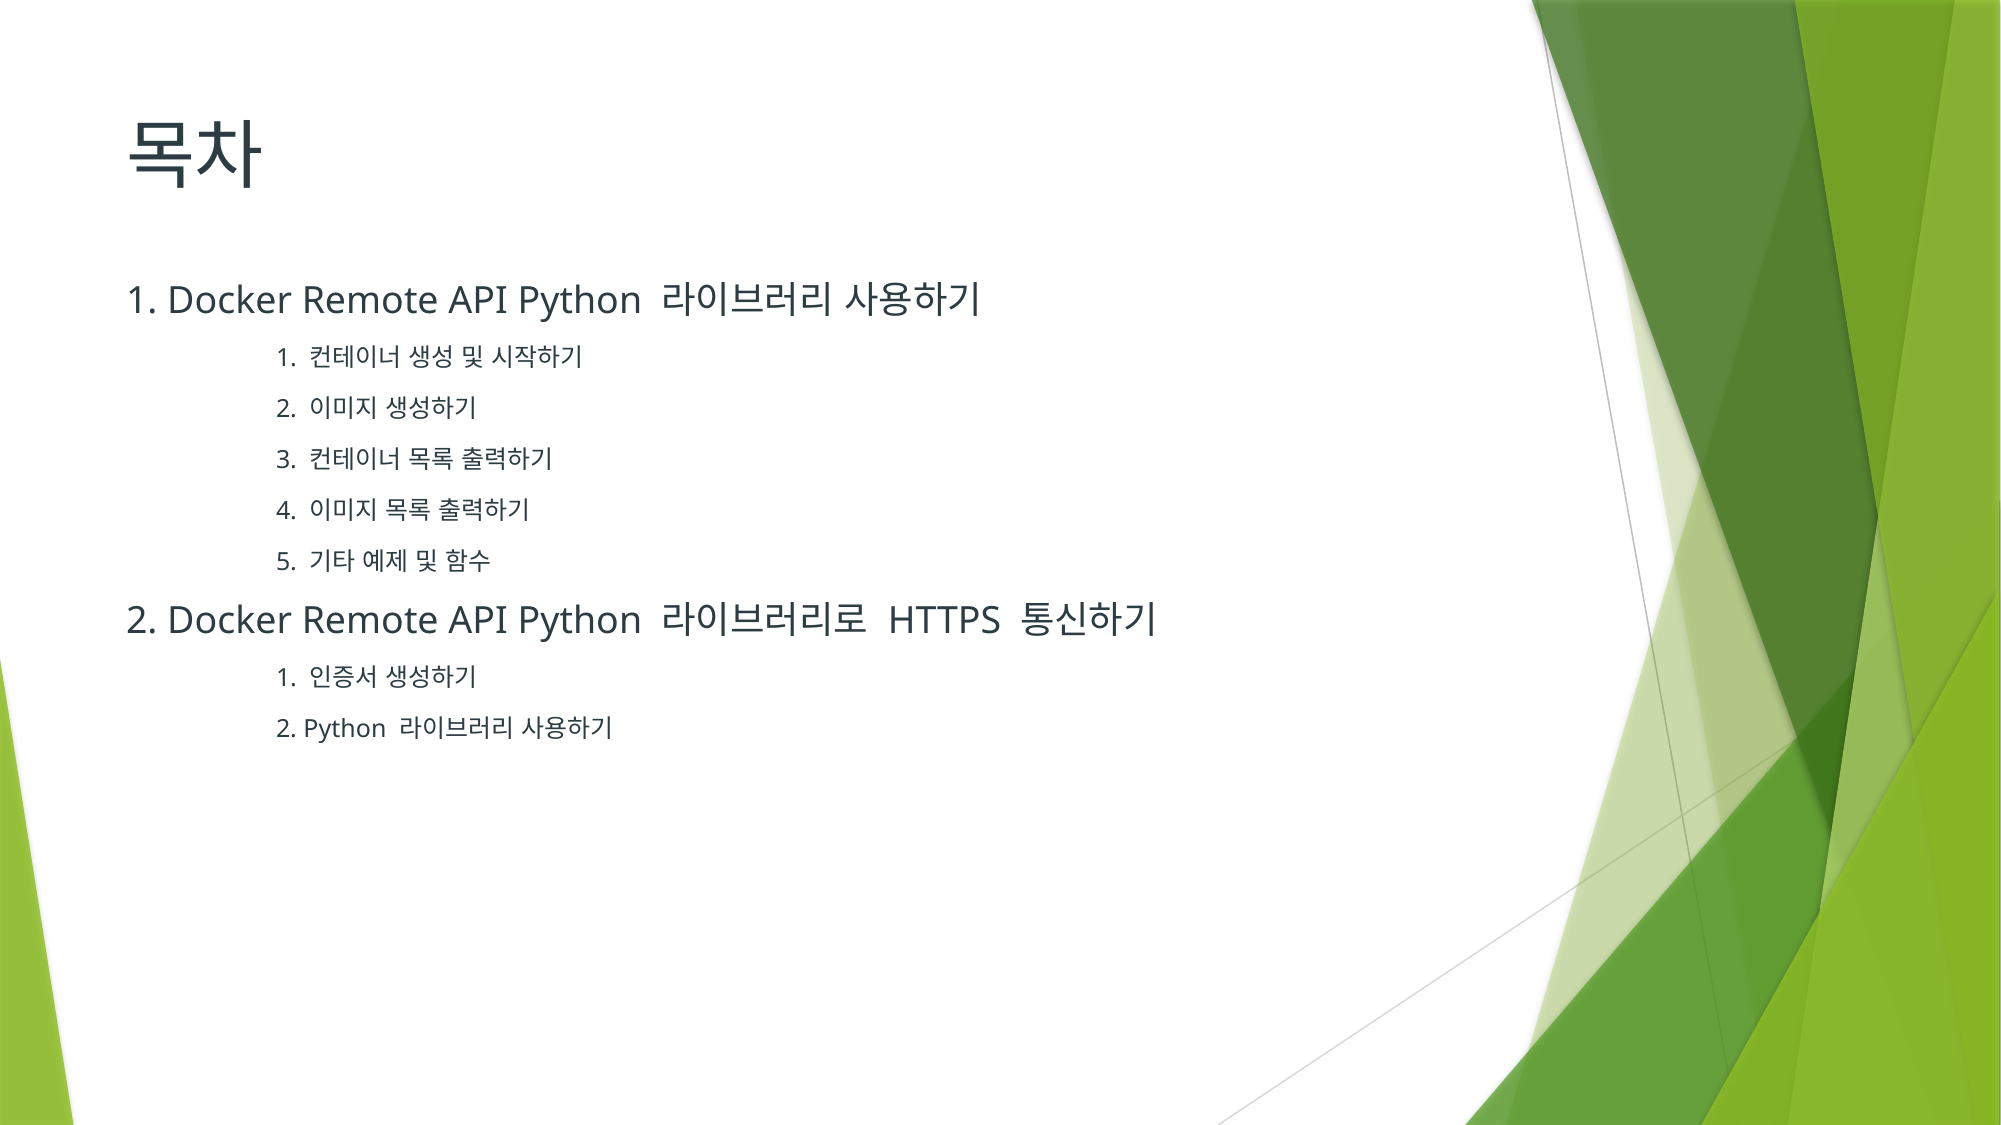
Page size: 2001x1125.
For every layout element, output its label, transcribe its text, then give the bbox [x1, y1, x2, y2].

list 1. Docker Remote API Python 라이브러리 사용하기 1. 컨테이너 생성 및 시작하기 2. 이미지 생성하기 3. 컨테이너 목록 출력하기 4. 이미지 목록 출력하기 5. 기타 예제 및 함수 2. Docker Remote API Python 라이브러리로 HTTPS 통신하기 1. 인증서 생성하기 2. Python 라이브러리 사용하기 [111, 268, 1592, 1040]
title 목차 [111, 99, 1522, 268]
